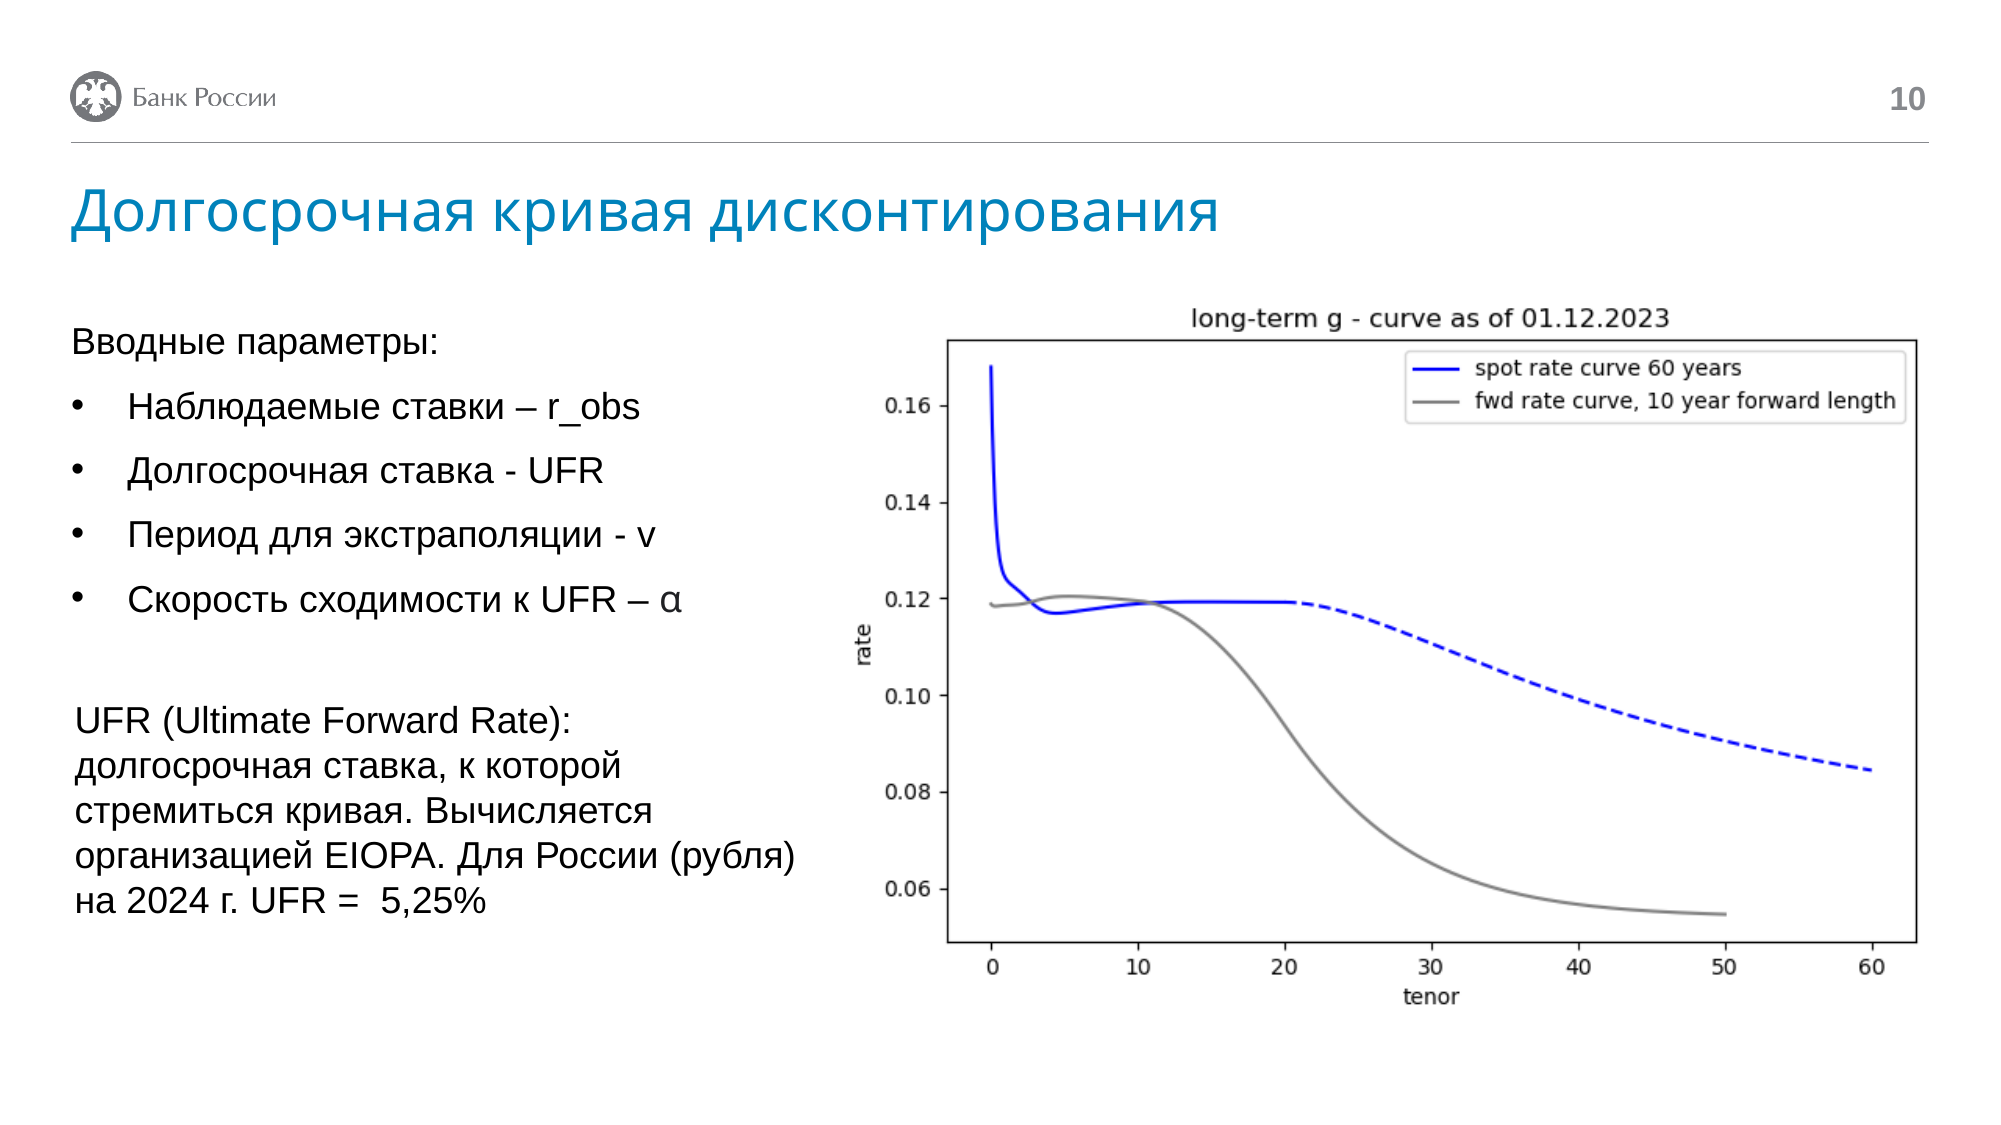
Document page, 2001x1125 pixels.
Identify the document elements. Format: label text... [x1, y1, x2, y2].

text_box Вводные параметры: Наблюдаемые ставки – r_obs Долгосрочная ставка - UFR Период для экстраполяции - v Скорость сходимости к UFR – α [69, 298, 825, 749]
text_box UFR (Ultimate Forward Rate): долгосрочная ставка, к которой стремиться кривая. Вычисляется организацией EIOPA. Для России (рубля) на 2024 г. UFR = 5,25% [57, 688, 813, 929]
picture [70, 71, 275, 122]
title Долгосрочная кривая дисконтирования [69, 171, 1484, 362]
text_box 10 [1887, 74, 1932, 117]
picture [844, 298, 1939, 1015]
